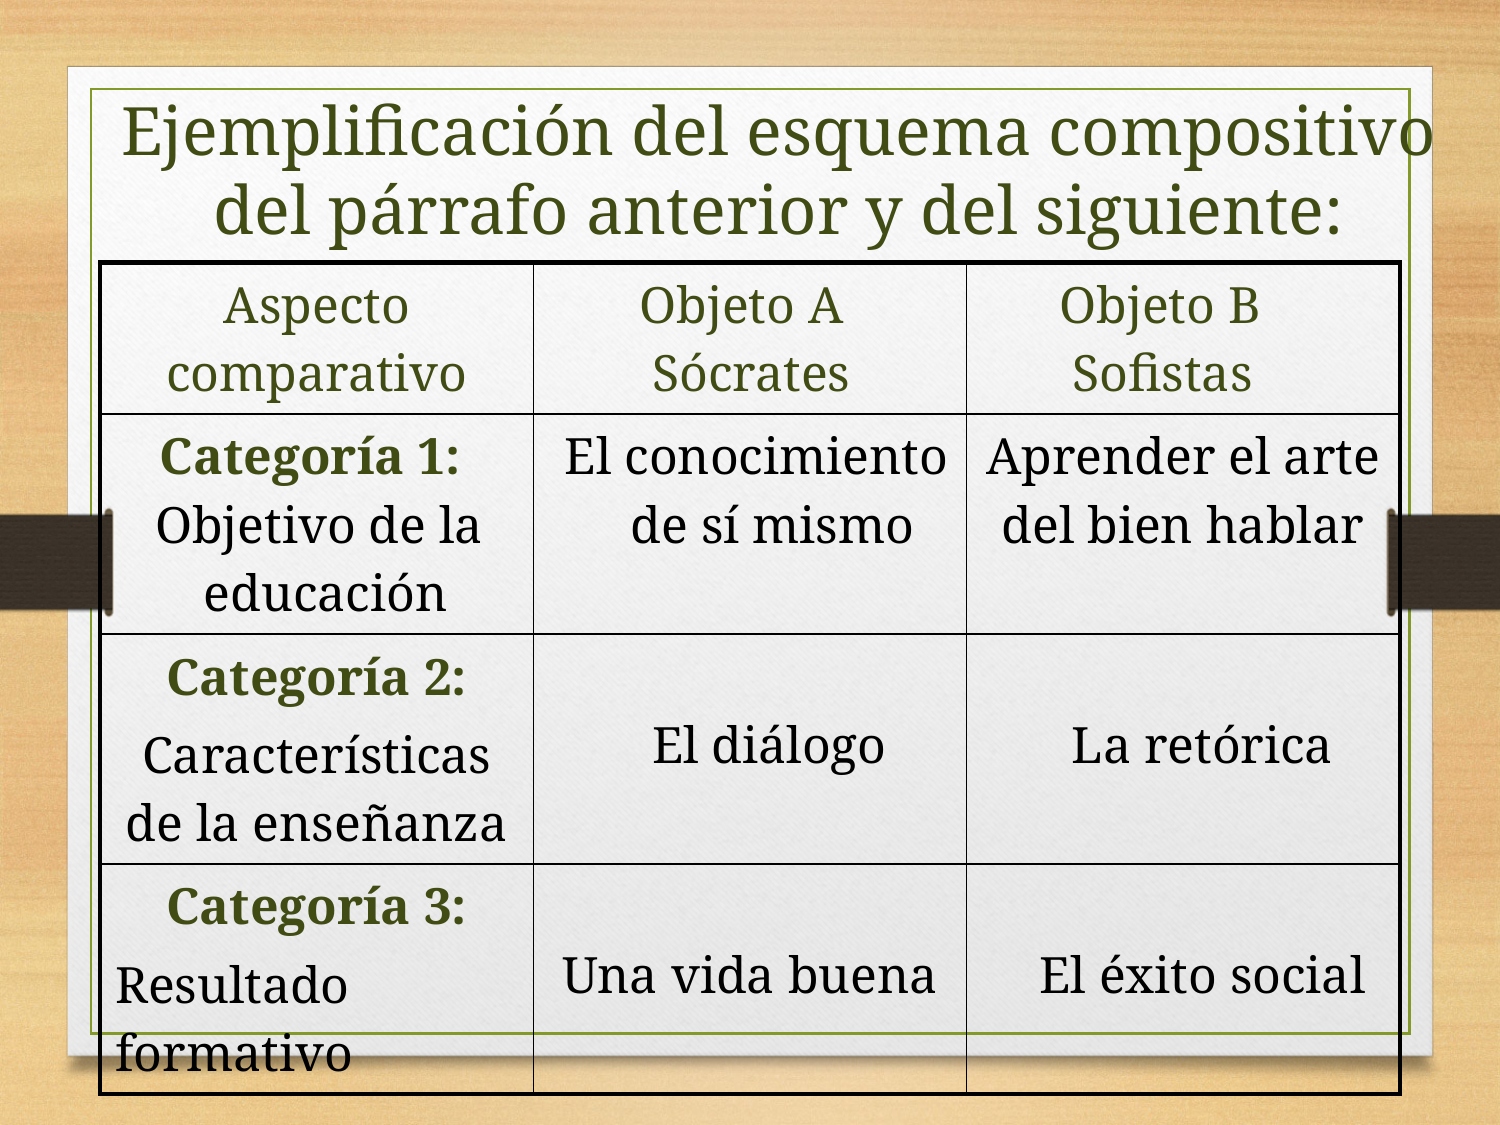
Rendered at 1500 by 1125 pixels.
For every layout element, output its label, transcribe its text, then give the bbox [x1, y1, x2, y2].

table_header Objeto A Sócrates [534, 265, 966, 413]
table_cell Categoría 2: Características de la enseñanza [102, 635, 533, 863]
table_cell Categoría 3: Resultado formativo [102, 865, 533, 1092]
table_cell El conocimiento de sí mismo [534, 415, 966, 633]
table_header Aspecto comparativo [102, 265, 533, 413]
title Ejemplificación del esquema compositivo del párrafo anterior y del siguiente: [104, 74, 1454, 263]
table_cell Categoría 1: Objetivo de la educación [102, 415, 533, 633]
table_cell Aprender el arte del bien hablar [967, 415, 1398, 633]
picture [0, 0, 1500, 1125]
table_cell La retórica [967, 635, 1398, 863]
table_cell El diálogo [534, 635, 966, 863]
table_cell El éxito social [967, 865, 1398, 1092]
table_cell Una vida buena [534, 865, 966, 1092]
table_header Objeto B Sofistas [967, 265, 1398, 413]
